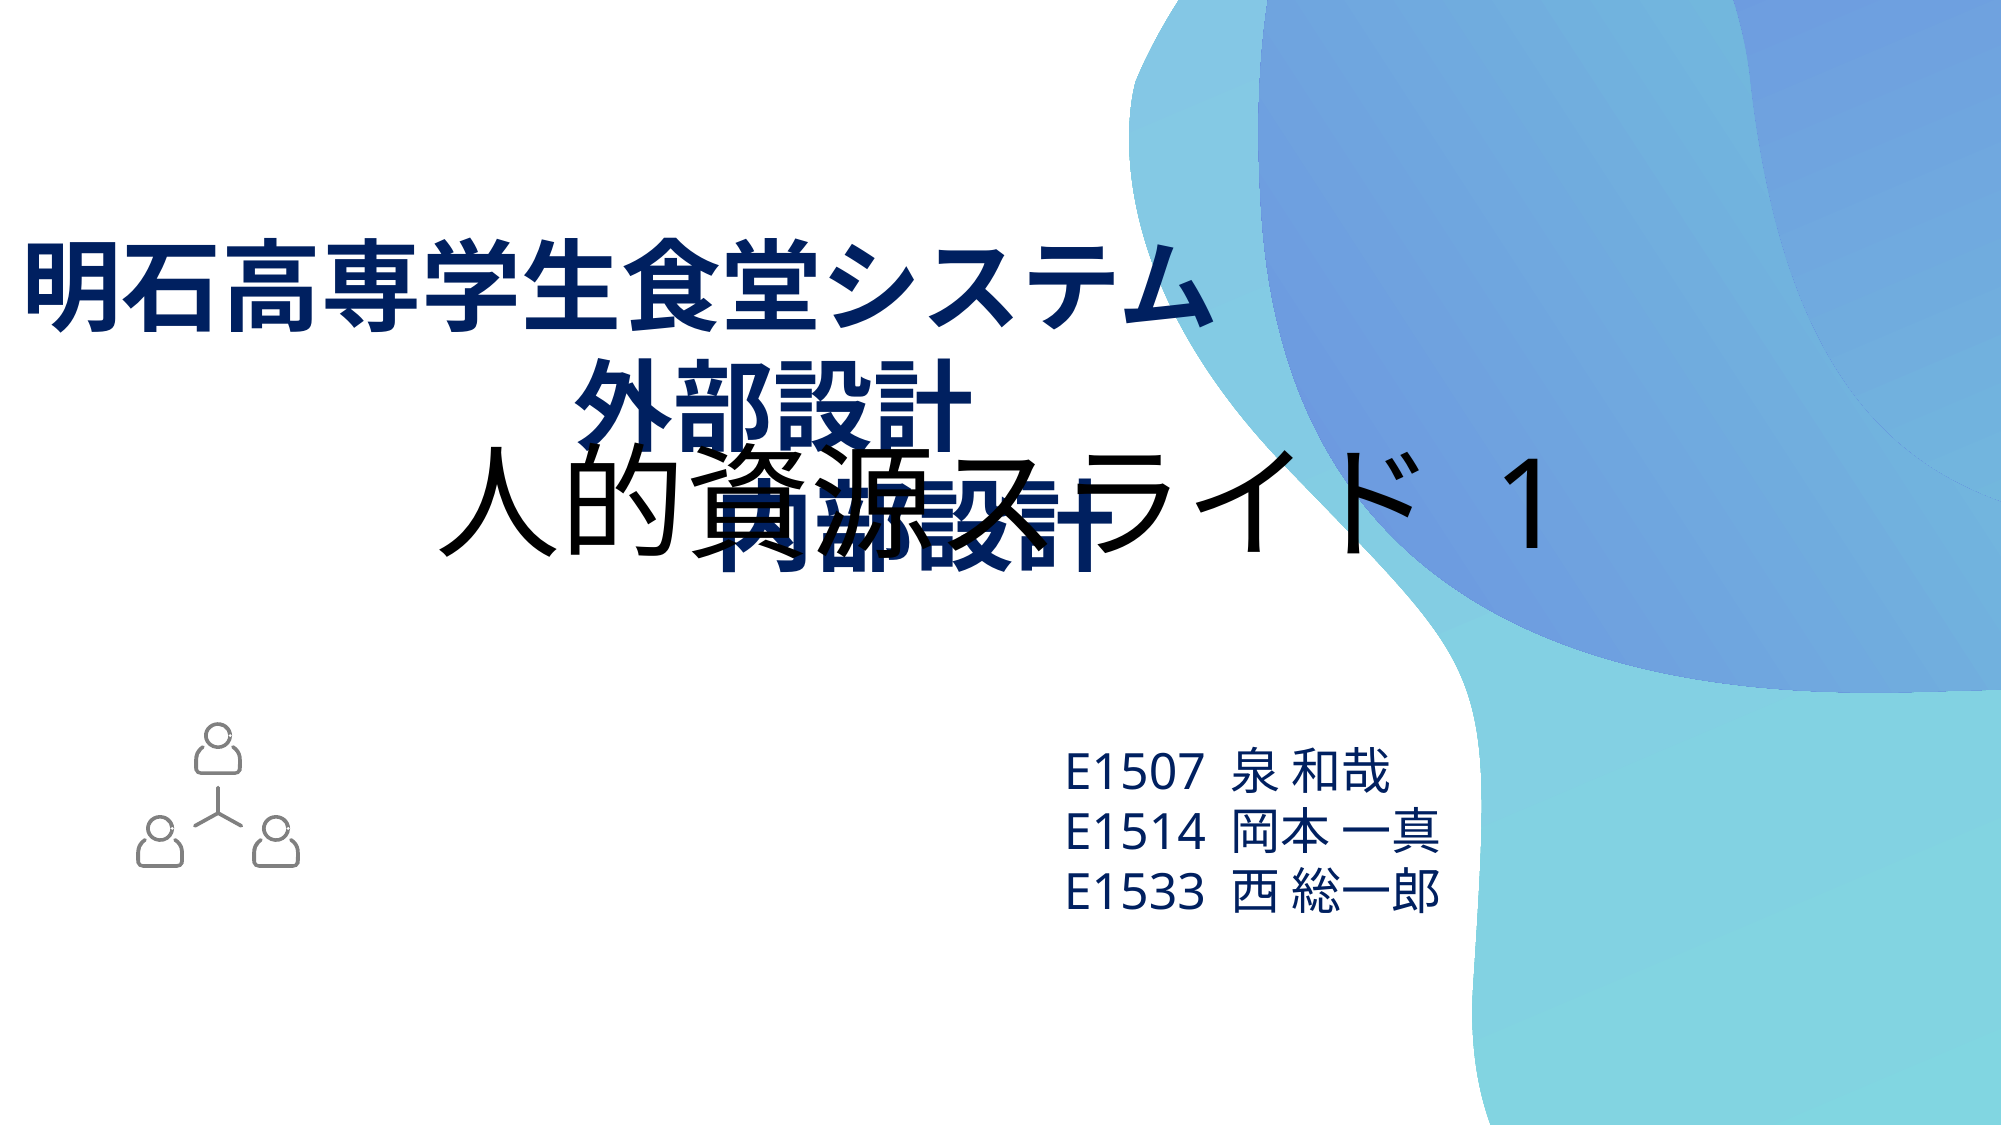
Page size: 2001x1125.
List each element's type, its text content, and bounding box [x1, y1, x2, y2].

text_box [1190, 0, 2000, 1125]
text_box 明石高専学生食堂システム 外部設計 内部設計 [21, 223, 1190, 584]
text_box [136, 721, 300, 868]
text_box E1507 泉 和哉 E1514 岡本 一真 E1533 西 総一郎 [1063, 739, 1190, 920]
title 人的資源スライド 1 [249, 184, 1190, 576]
